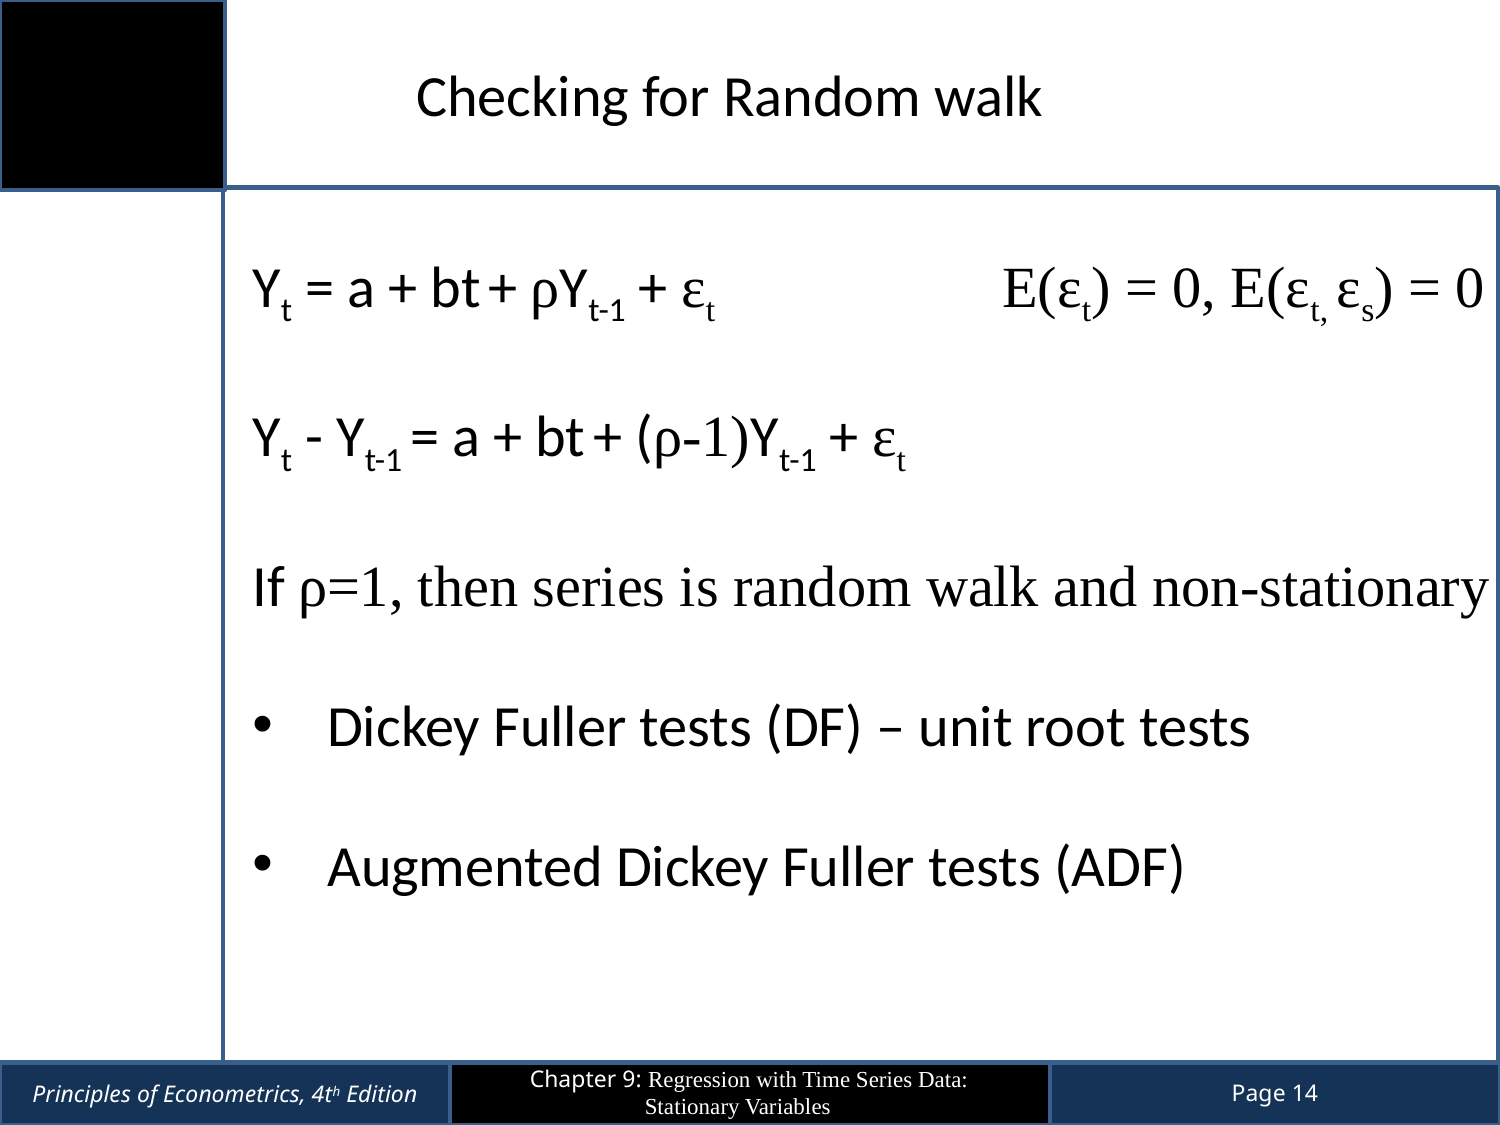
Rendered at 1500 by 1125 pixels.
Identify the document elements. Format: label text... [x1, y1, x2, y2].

text_box Yt = a + bt + ρYt-1 + εt E(εt) = 0, E(εt, εs) = 0 Yt - Yt-1 = a + bt + (ρ-1)Yt-1 + εt If ρ=1, then series is random walk and non-stationary Dickey Fuller tests (DF) – unit root tests Augmented Dickey Fuller tests (ADF) [237, 241, 1500, 1046]
text_box Checking for Random walk [401, 50, 1059, 136]
